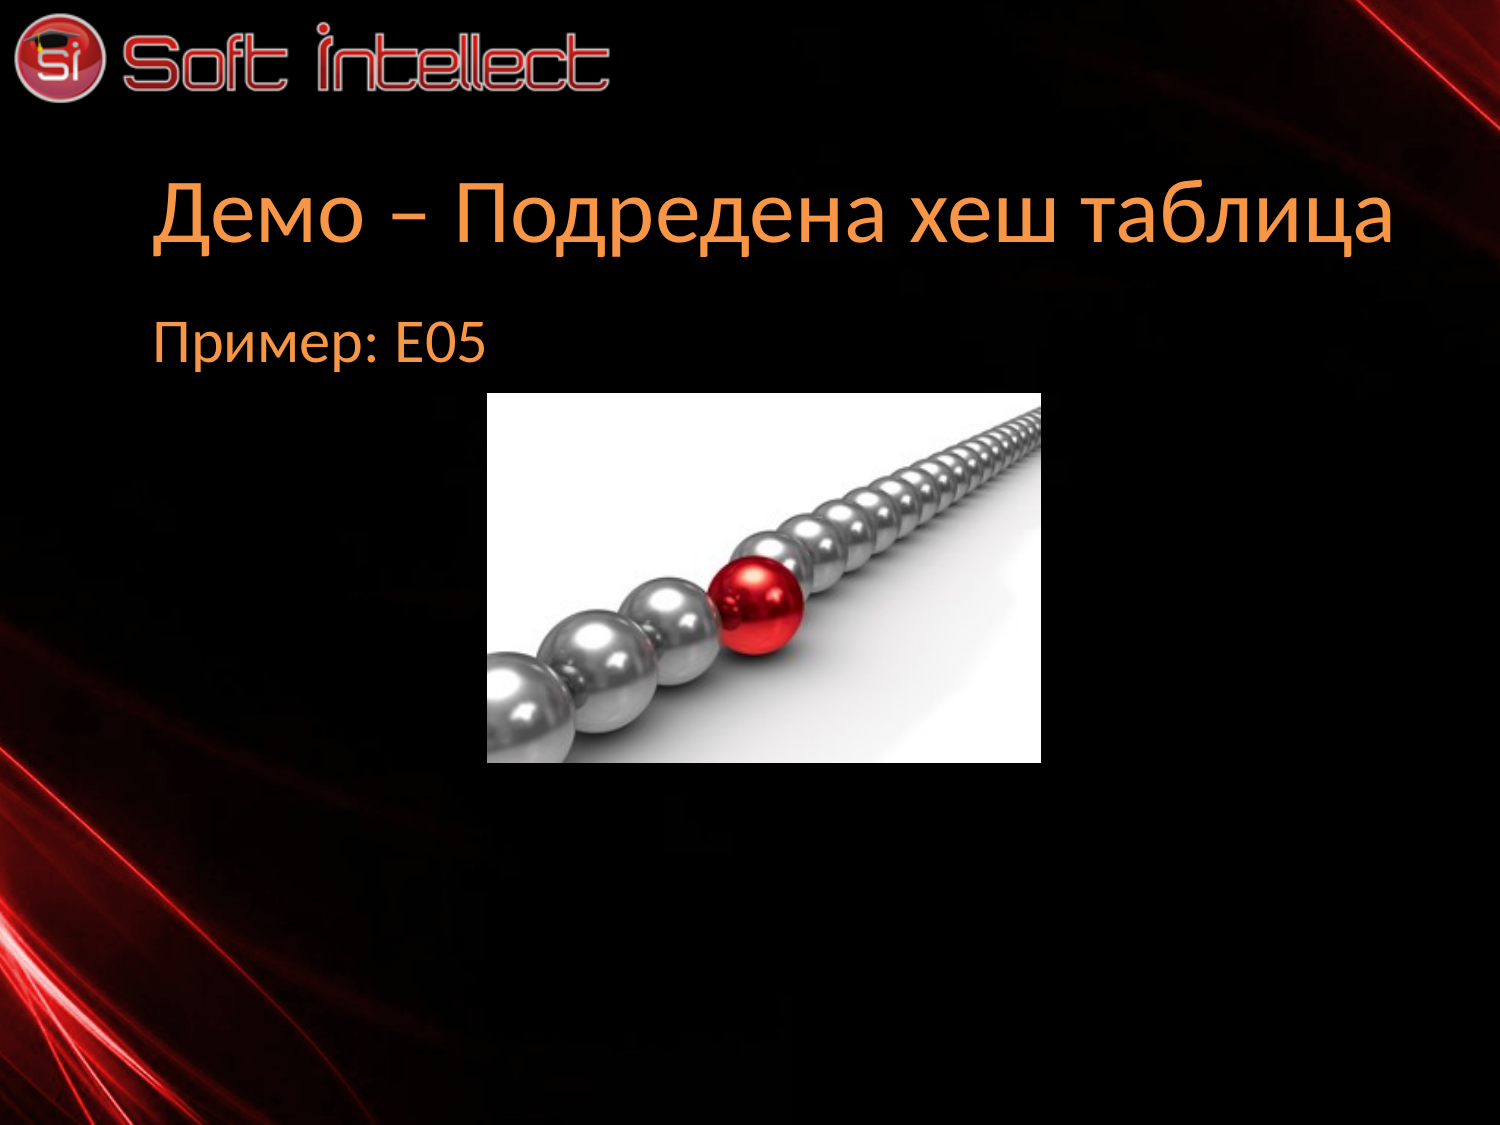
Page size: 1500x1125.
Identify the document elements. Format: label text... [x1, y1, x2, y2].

title Демо – Подредена хеш таблица [137, 112, 1488, 206]
text_box Пример: Е05 [137, 206, 1488, 394]
picture [0, 0, 1500, 1125]
